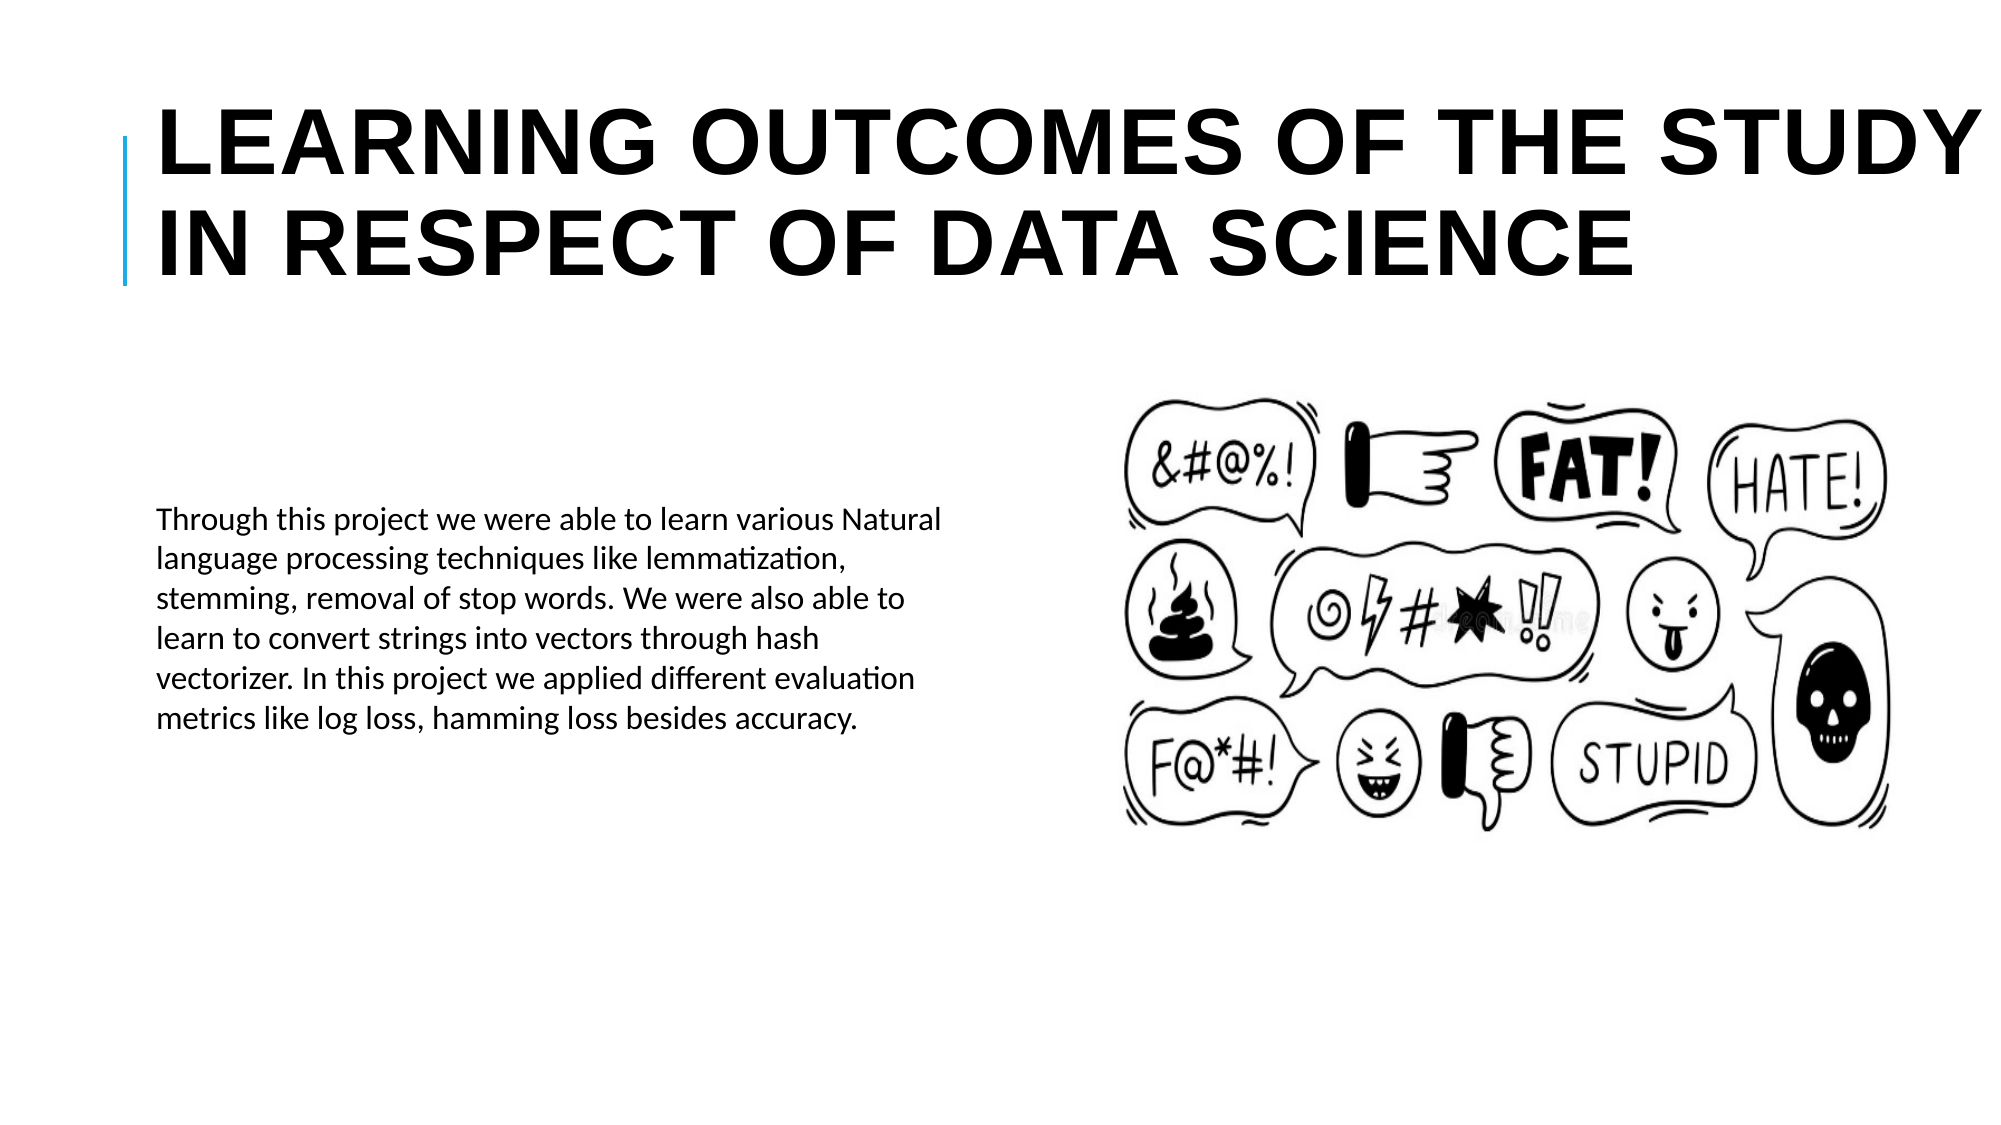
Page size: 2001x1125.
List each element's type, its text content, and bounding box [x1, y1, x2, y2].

list Through this project we were able to learn various Natural language processing techniques like lemmatization, stemming, removal of stop words. We were also able to learn to convert strings into vectors through hash vectorizer. In this project we applied different evaluation metrics like log loss, hamming loss besides accuracy. [156, 489, 948, 862]
picture [1082, 343, 1936, 879]
title LEARNING OUTCOMES OF THE STUDY IN RESPECT OF DATA SCIENCE [156, 78, 2000, 304]
